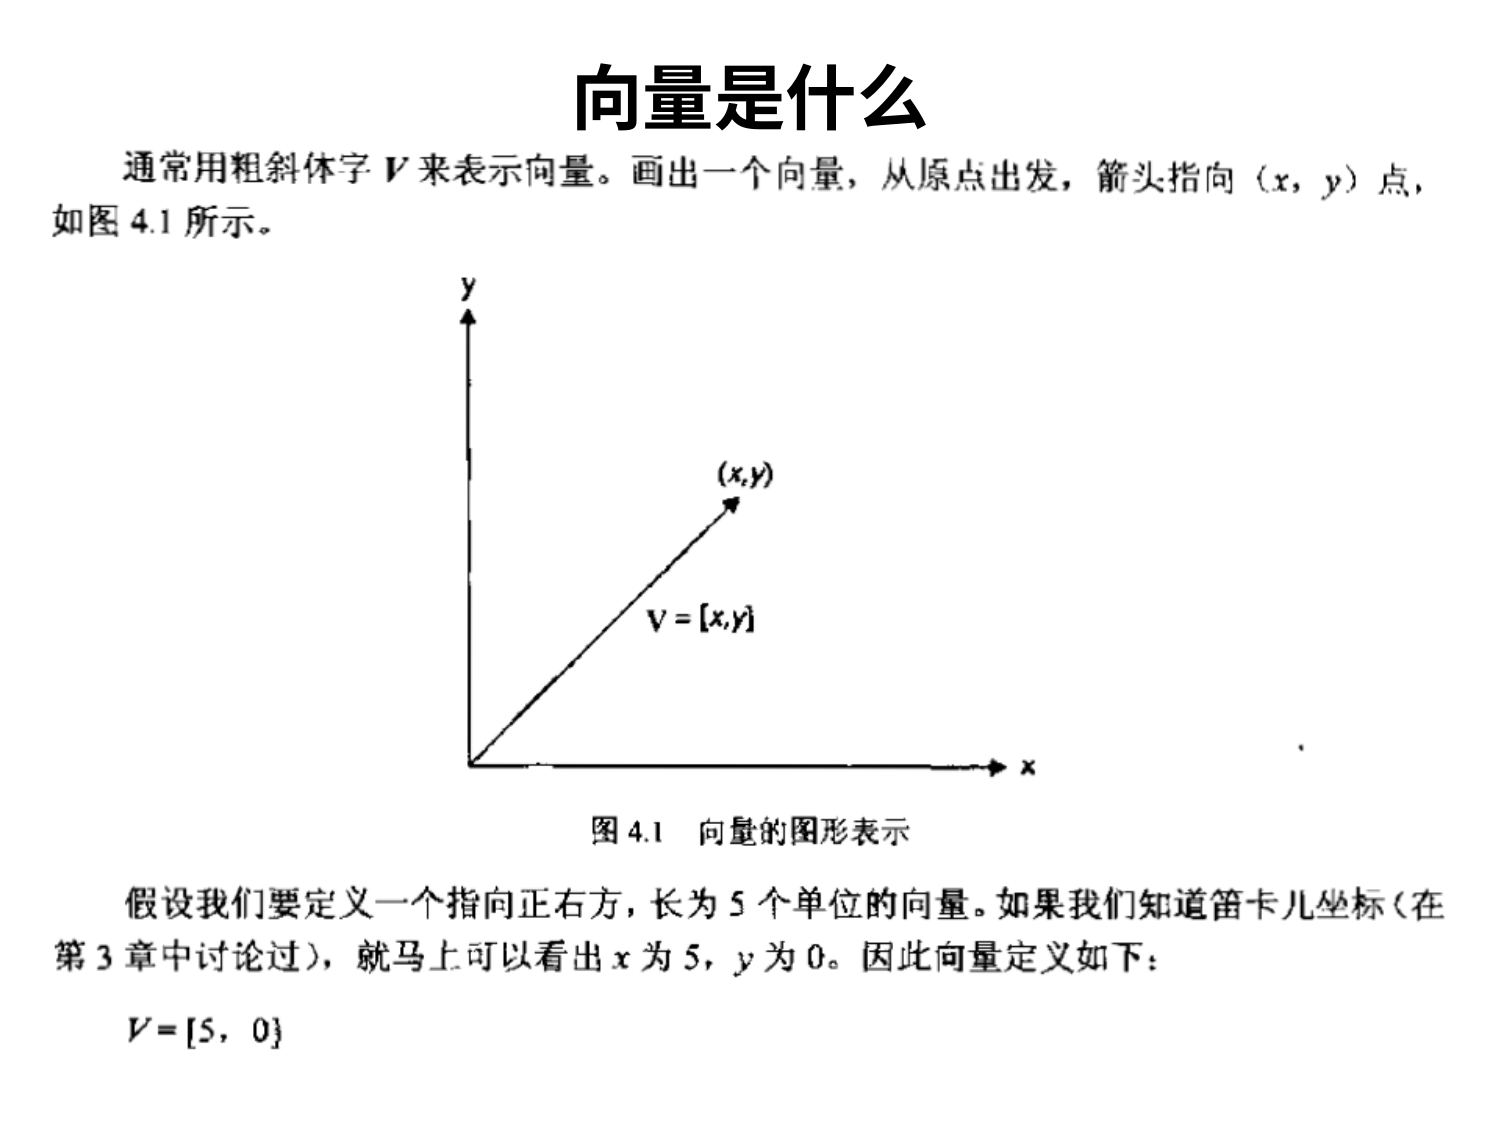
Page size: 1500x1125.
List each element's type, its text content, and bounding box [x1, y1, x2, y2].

picture [52, 148, 1448, 1054]
title 向量是什么 [75, 45, 1425, 147]
